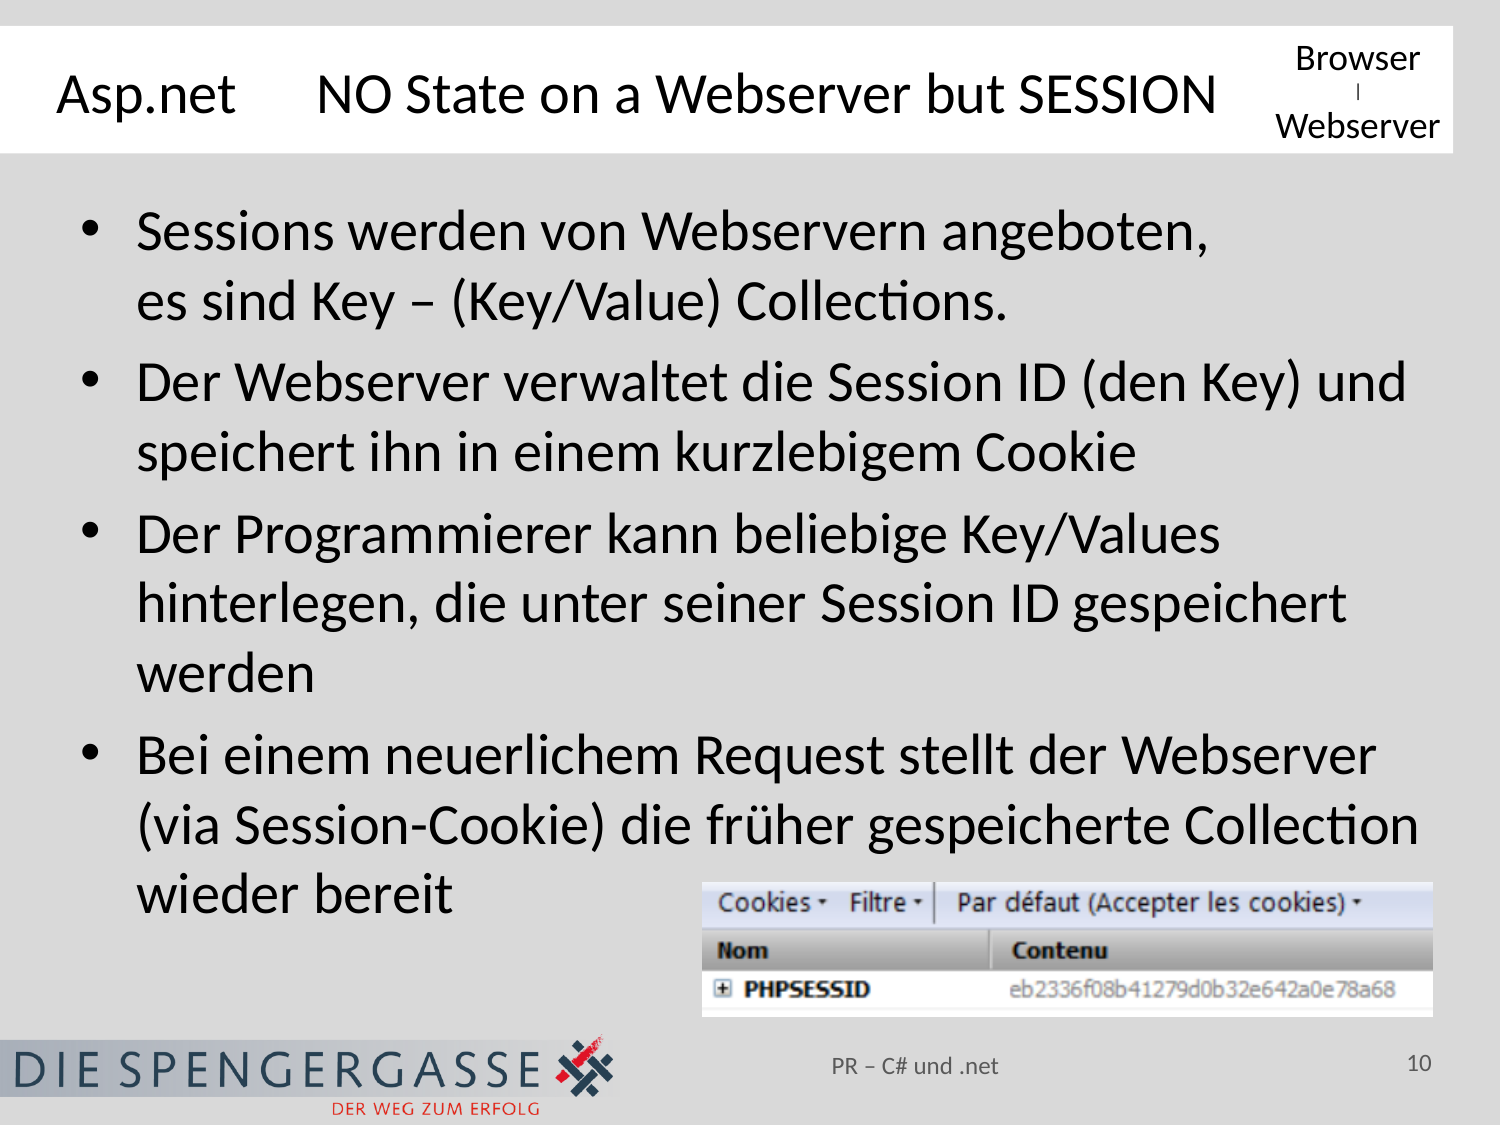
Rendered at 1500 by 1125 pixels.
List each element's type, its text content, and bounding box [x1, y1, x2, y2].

picture [702, 882, 1433, 1017]
footer PR – C# und .net [655, 1035, 1176, 1095]
picture [0, 1034, 621, 1119]
text_box Browser | Webserver [1246, 25, 1471, 154]
title Asp.net NO State on a Webserver but SESSION [0, 25, 1246, 154]
list Sessions werden von Webservern angeboten, es sind Key – (Key/Value) Collections. Der Webserver verwaltet die Session ID (den Key) und speichert ihn in einem kurzlebigem Cookie Der Programmierer kann beliebige Key/Values hinterlegen, die unter seiner Session ID gespeichert werden Bei einem neuerlichem Request stellt der Webserver (via Session-Cookie) die früher gespeicherte Collection wieder bereit [64, 184, 1447, 1005]
slide_number 10 [1358, 1031, 1447, 1092]
